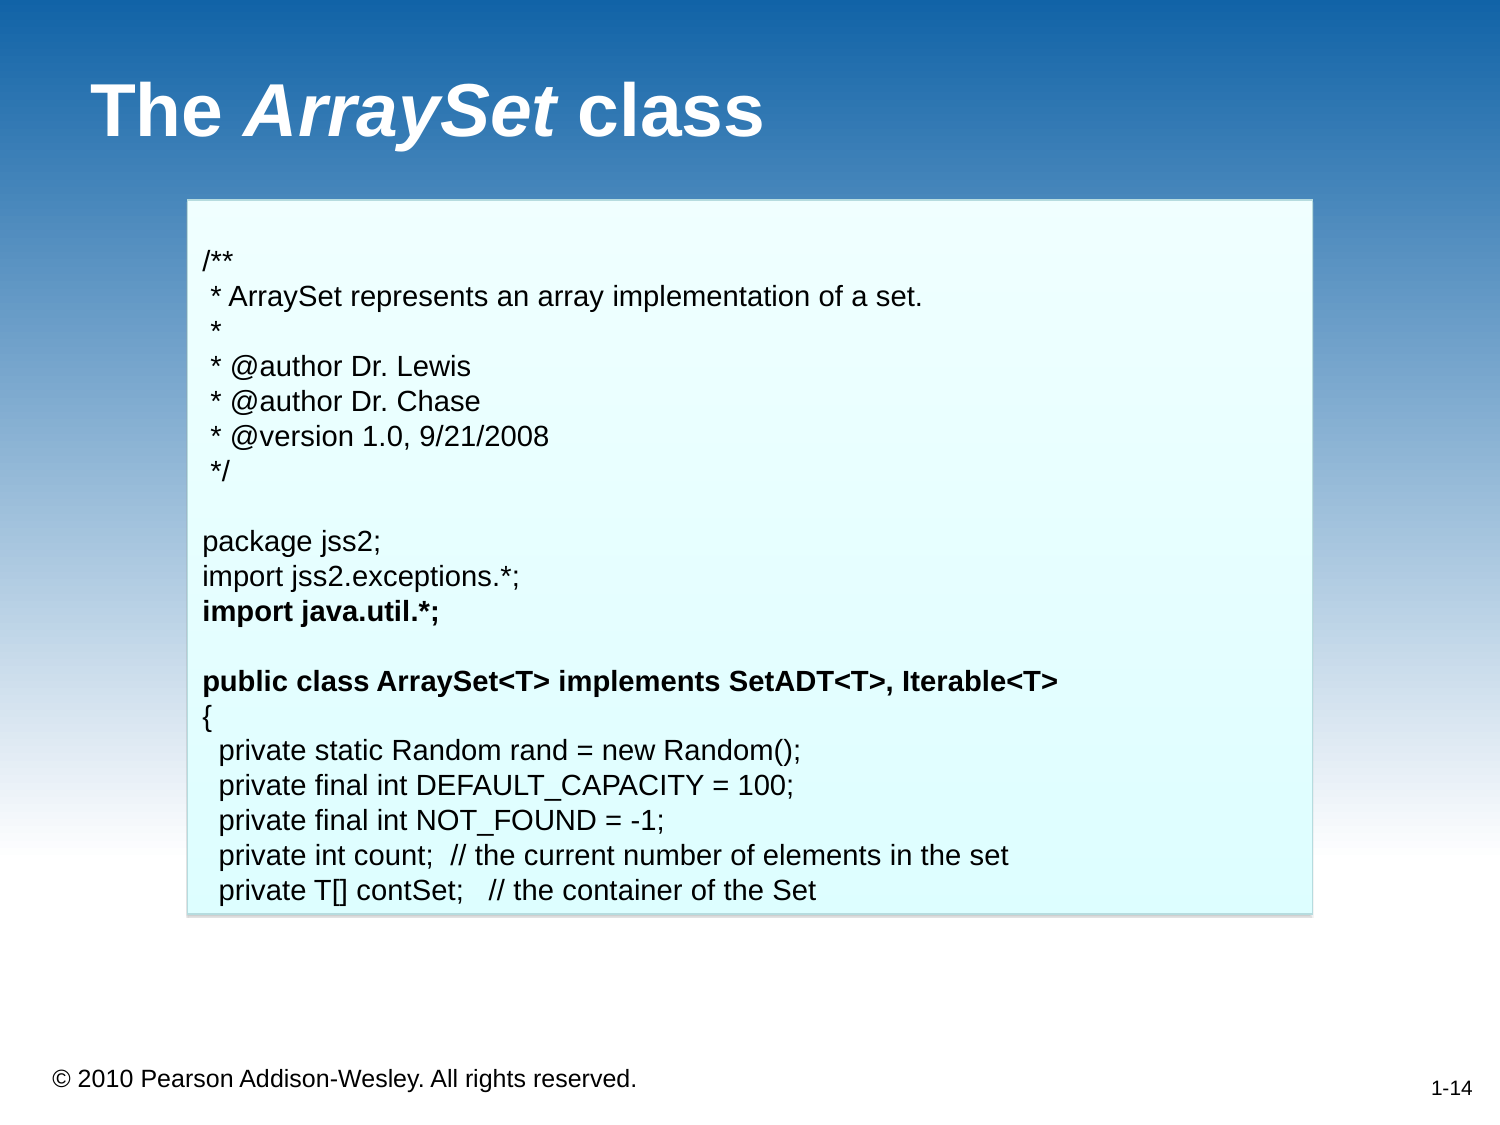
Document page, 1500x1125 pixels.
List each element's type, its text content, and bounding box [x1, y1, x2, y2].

slide_number 1-14 [1174, 1049, 1488, 1125]
text_box /** * ArraySet represents an array implementation of a set. * * @author Dr. Lewis * @author Dr. Chase * @version 1.0, 9/21/2008 */ package jss2; import jss2.exceptions.*; import java.util.*; public class ArraySet<T> implements SetADT<T>, Iterable<T> { private static Random rand = new Random(); private final int DEFAULT_CAPACITY = 100; private final int NOT_FOUND = -1; private int count; // the current number of elements in the set private T[] contSet; // the container of the Set [187, 199, 1313, 914]
title The ArraySet class [75, 12, 1438, 200]
